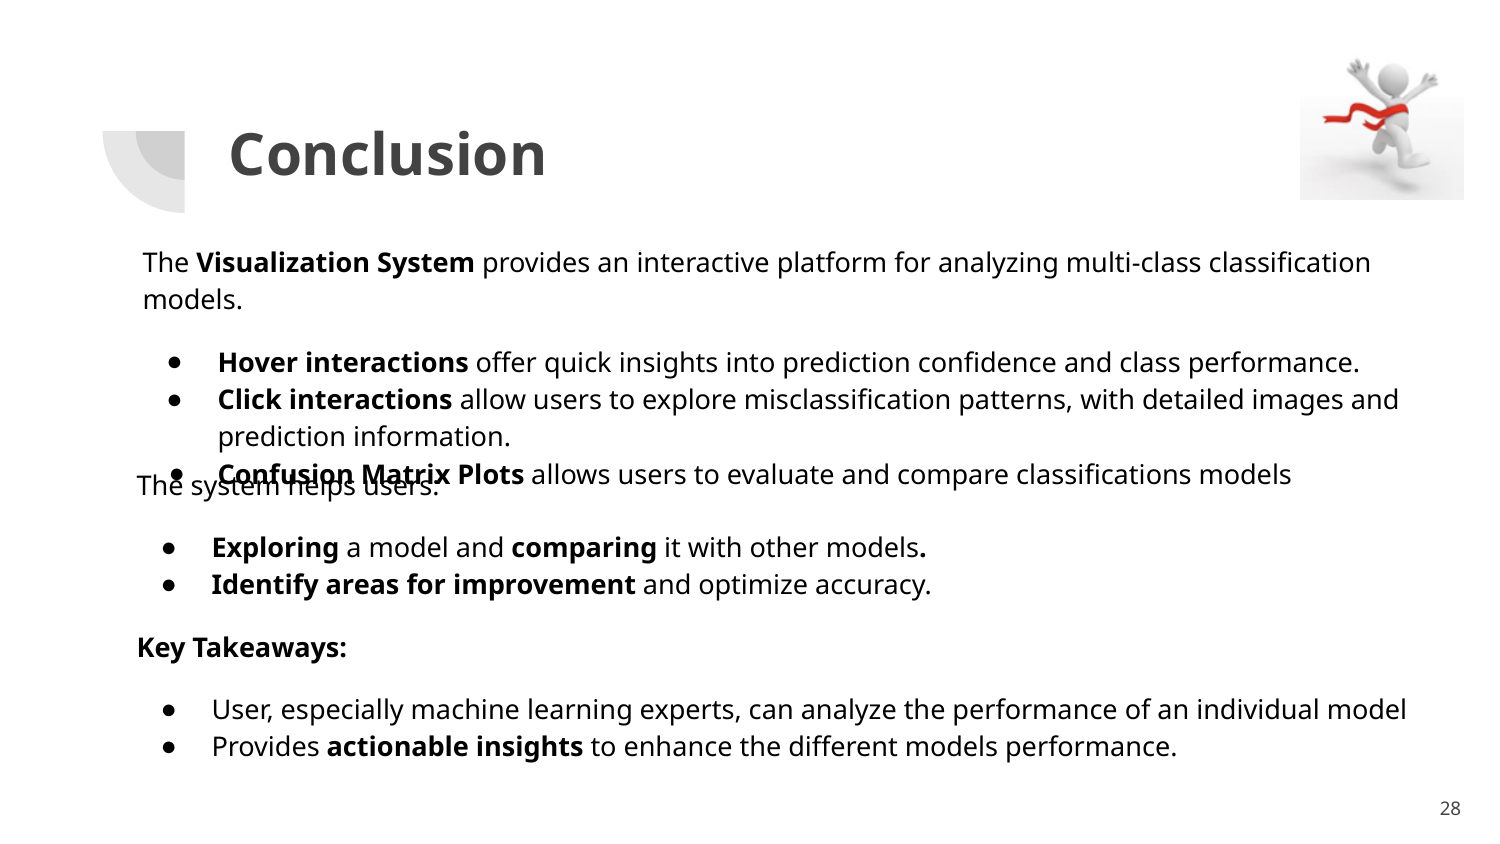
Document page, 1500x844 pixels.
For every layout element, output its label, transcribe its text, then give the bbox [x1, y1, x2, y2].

picture [1299, 34, 1465, 200]
list The Visualization System provides an interactive platform for analyzing multi-class classification models. Hover interactions offer quick insights into prediction confidence and class performance. Click interactions allow users to explore misclassification patterns, with detailed images and prediction information. Confusion Matrix Plots allows users to evaluate and compare classifications models [127, 225, 1439, 458]
title Conclusion [213, 98, 1368, 214]
slide_number 28 [1386, 777, 1477, 842]
list The system helps users: Exploring a model and comparing it with other models. Identify areas for improvement and optimize accuracy. Key Takeaways: User, especially machine learning experts, can analyze the performance of an individual model Provides actionable insights to enhance the different models performance. [121, 448, 1433, 828]
